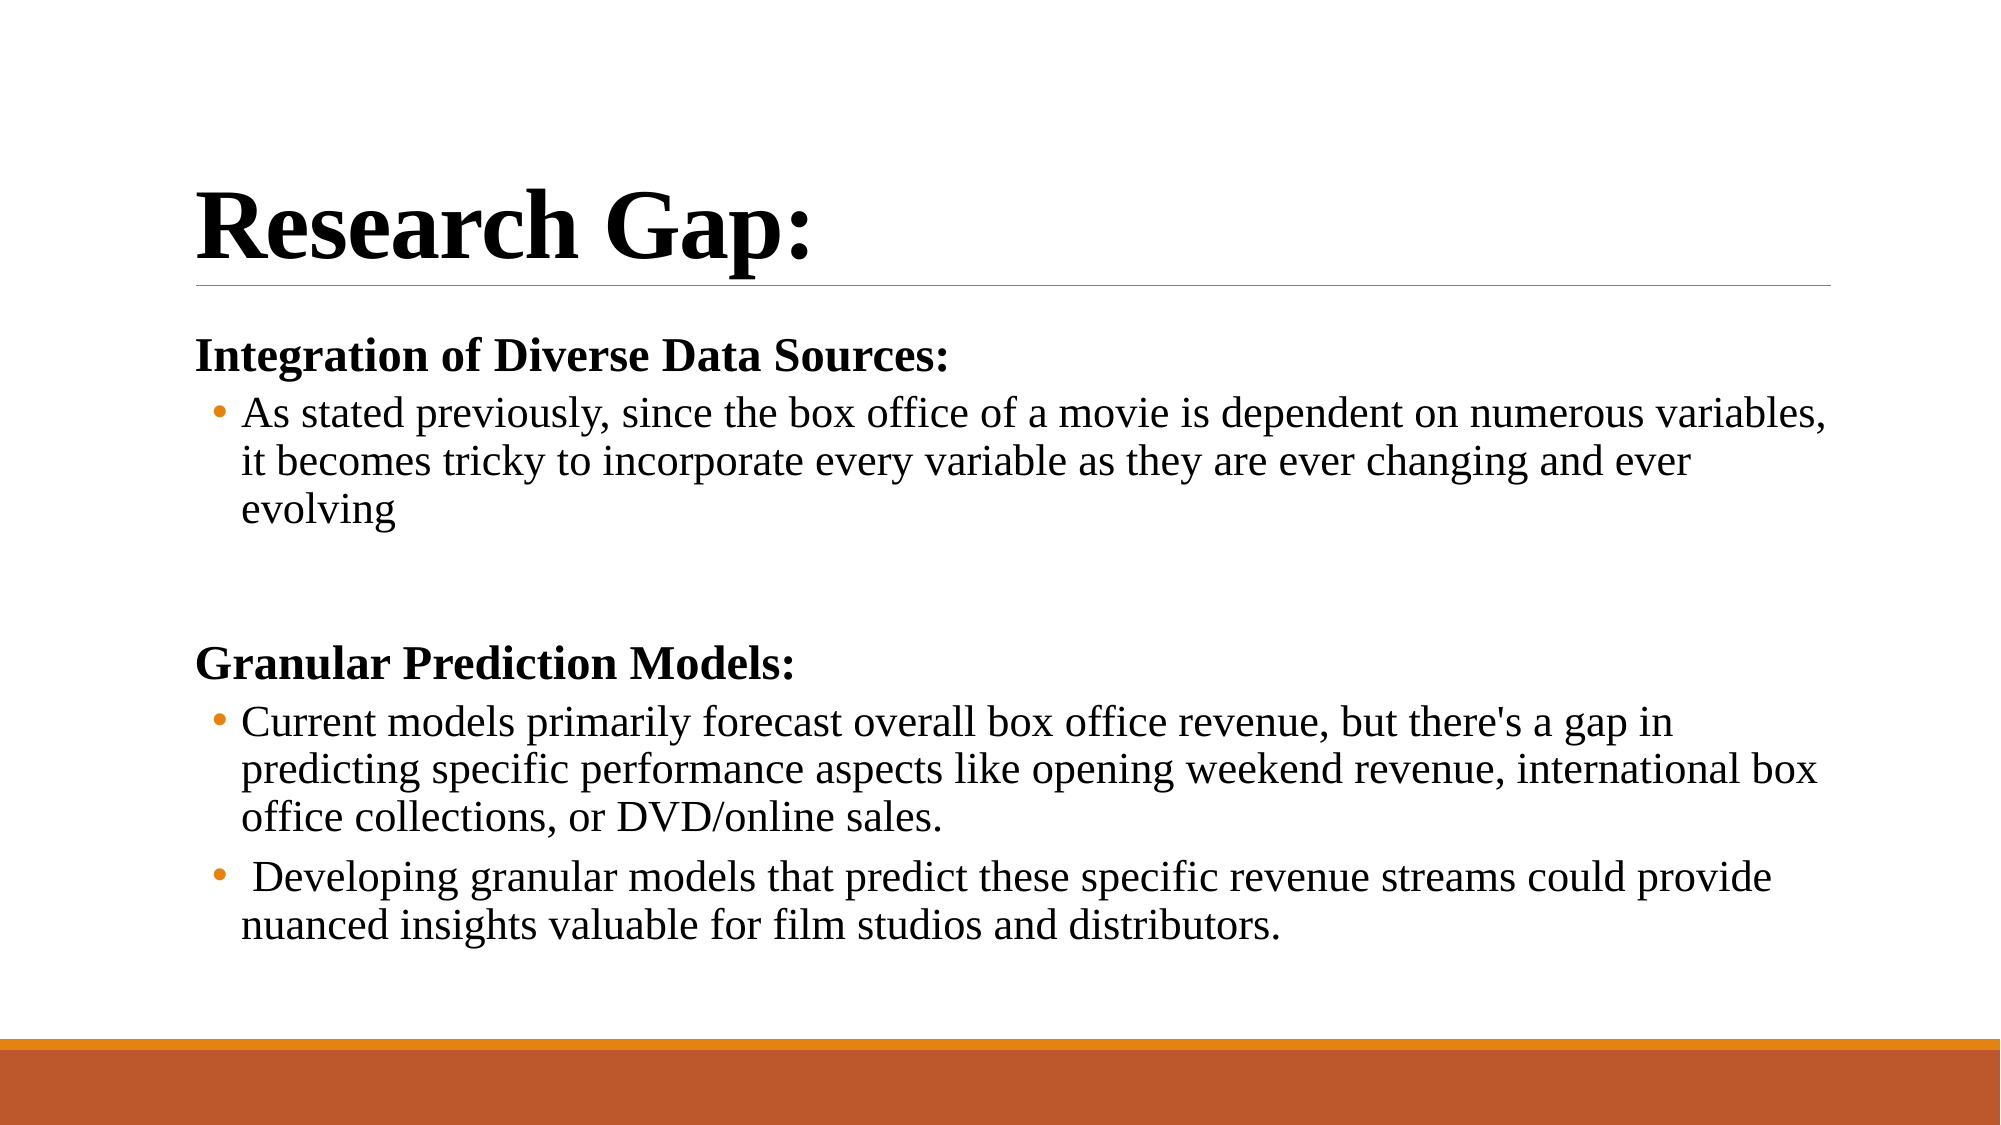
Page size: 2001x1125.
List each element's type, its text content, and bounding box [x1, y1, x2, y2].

list Integration of Diverse Data Sources: As stated previously, since the box office of a movie is dependent on numerous variables, it becomes tricky to incorporate every variable as they are ever changing and ever evolving Granular Prediction Models: Current models primarily forecast overall box office revenue, but there's a gap in predicting specific performance aspects like opening weekend revenue, international box office collections, or DVD/online sales. Developing granular models that predict these specific revenue streams could provide nuanced insights valuable for film studios and distributors. [180, 321, 1830, 963]
title Research Gap: [180, 47, 1830, 287]
